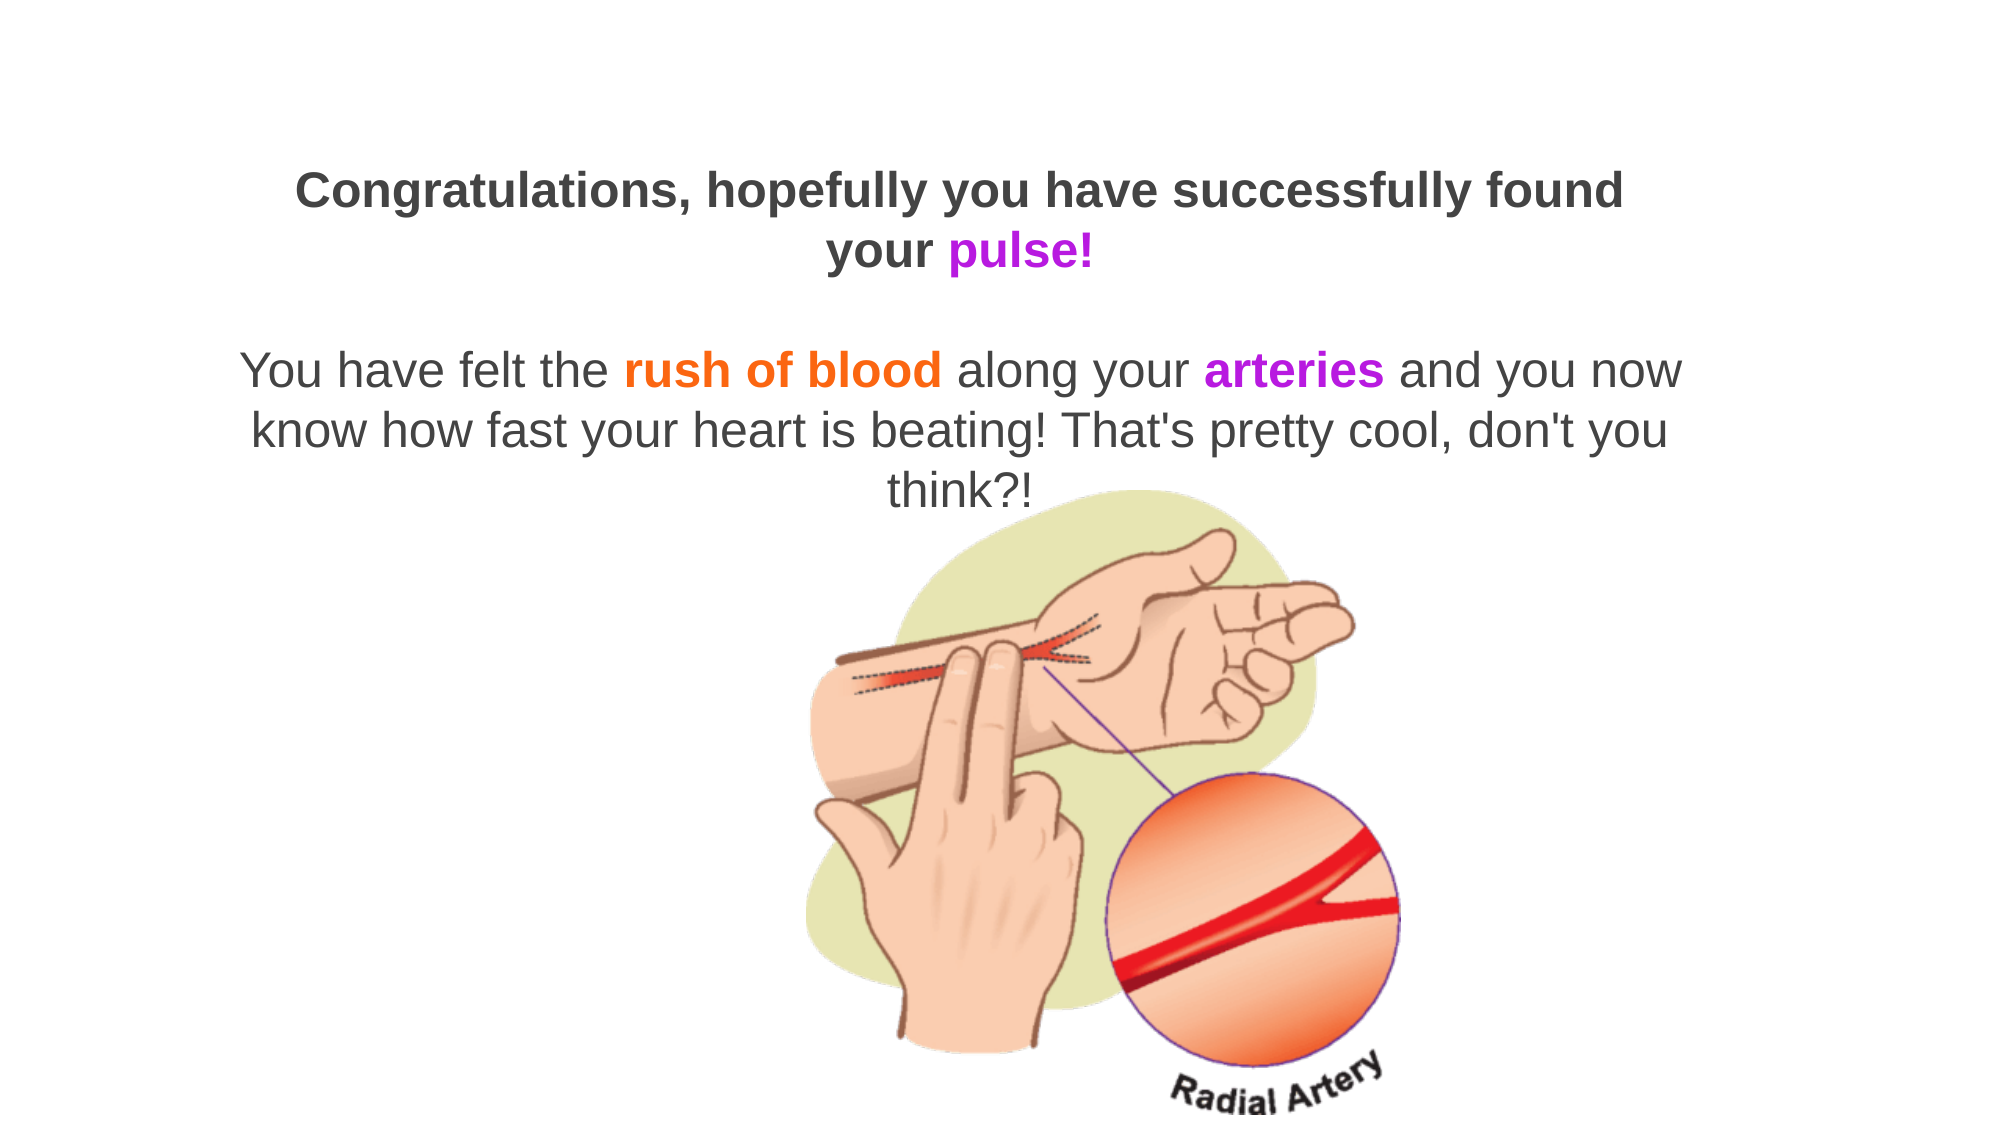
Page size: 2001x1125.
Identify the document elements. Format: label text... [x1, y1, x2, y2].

text_box Congratulations, hopefully you have successfully found your pulse! You have felt the rush of blood along your arteries and you now know how fast your heart is beating! That's pretty cool, don't you think?! [206, 149, 1715, 525]
picture [806, 490, 1401, 1115]
